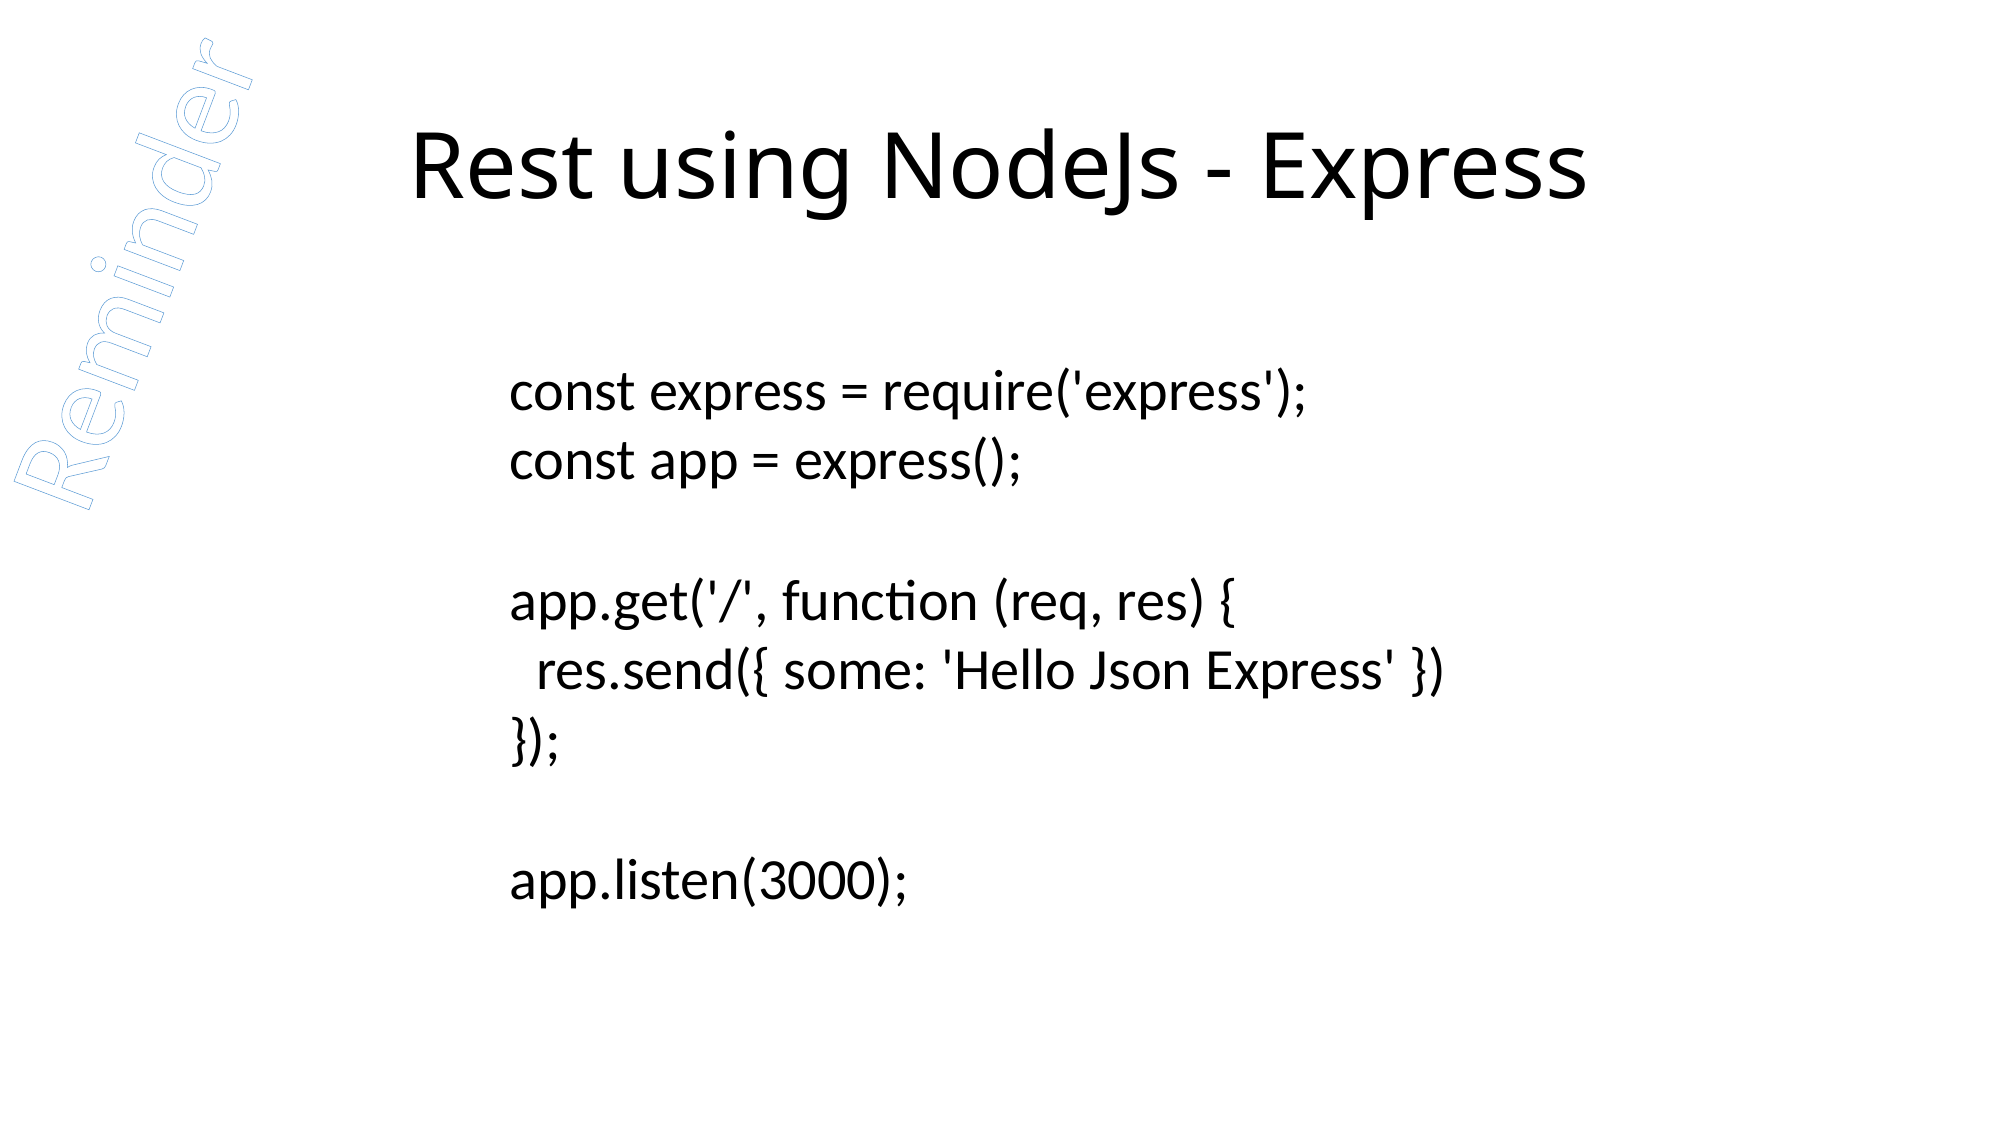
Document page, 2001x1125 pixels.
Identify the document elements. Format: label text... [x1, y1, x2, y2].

title Rest using NodeJs - Express [213, 59, 1863, 278]
text_box Reminder [0, 0, 297, 544]
text_box const express = require('express'); const app = express(); app.get('/', function (req, res) { res.send({ some: 'Hello Json Express' }) }); app.listen(3000); [494, 344, 1679, 919]
